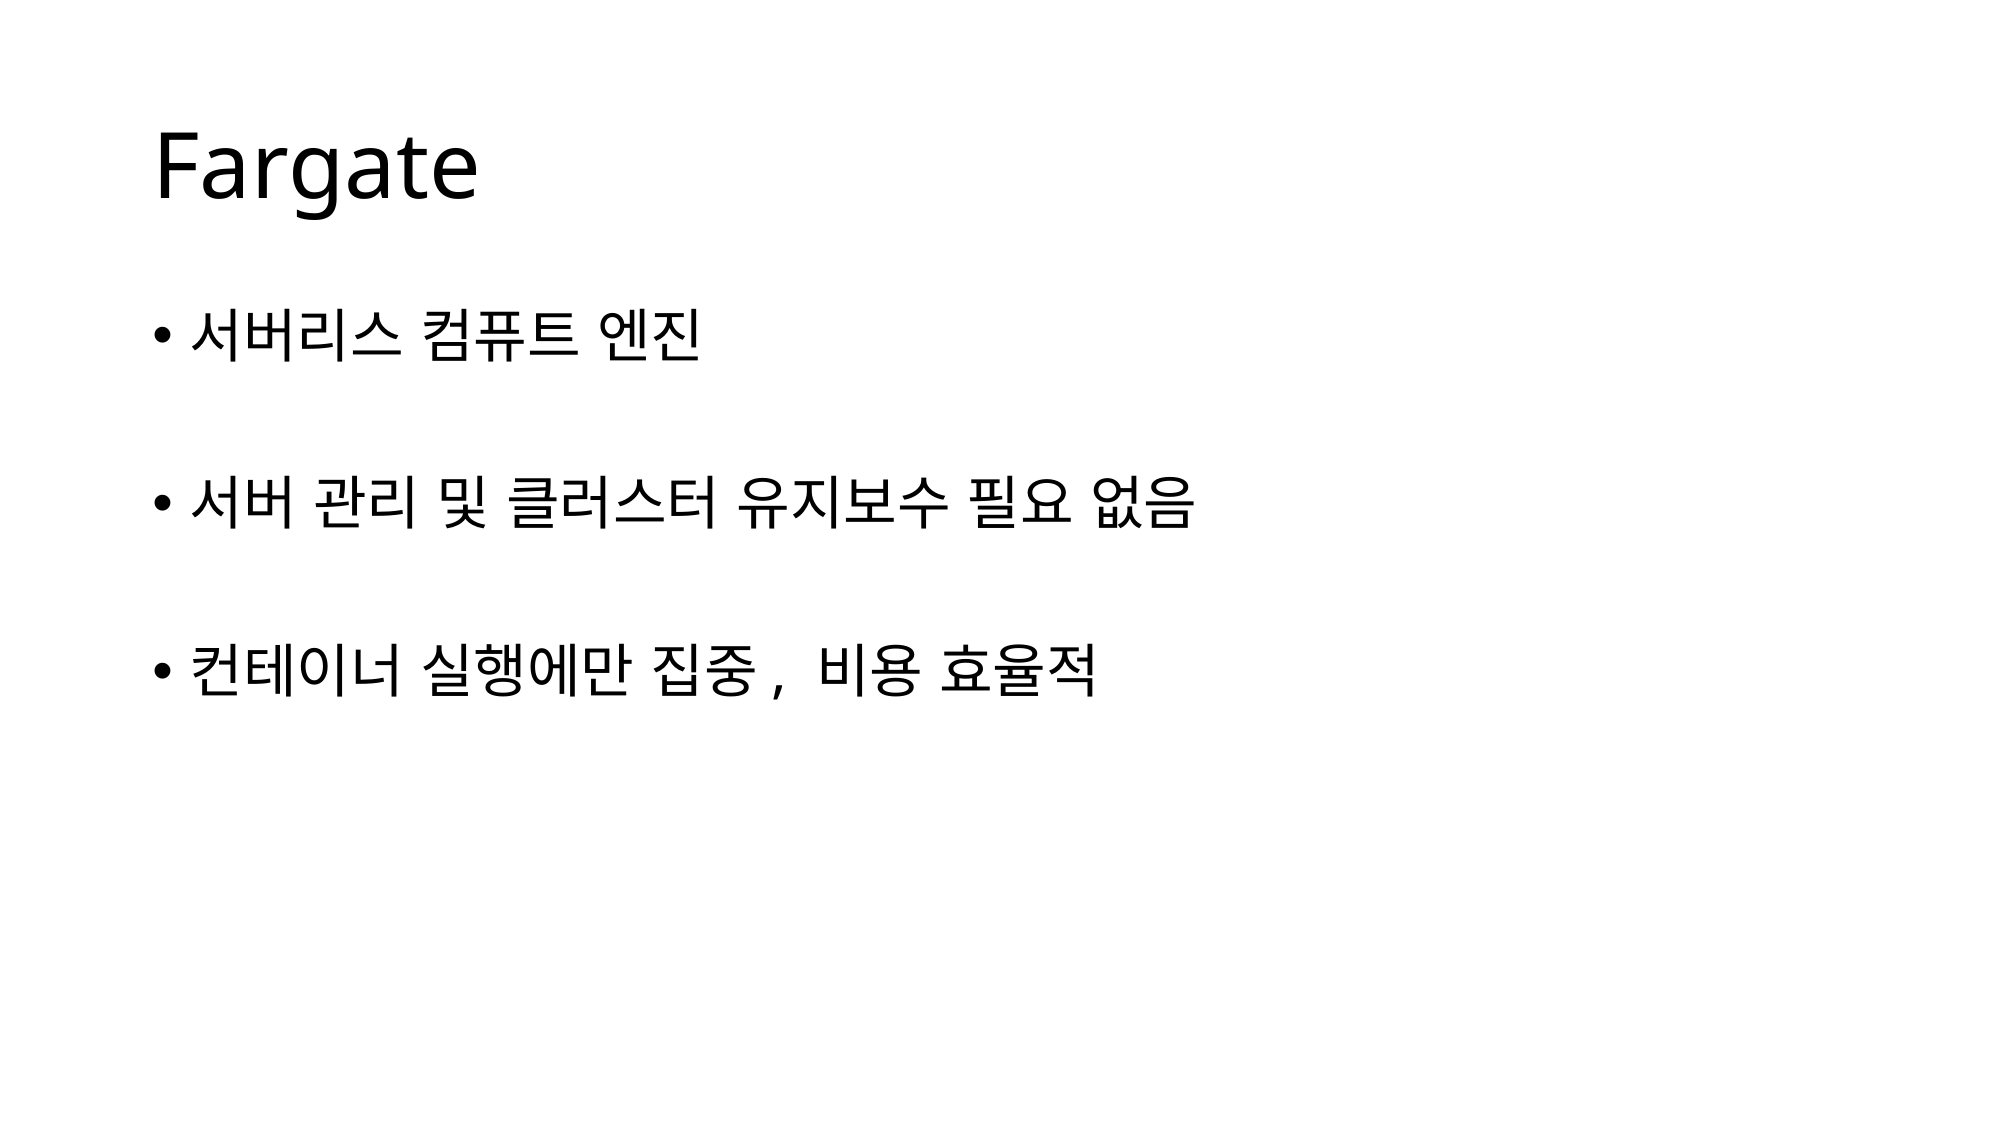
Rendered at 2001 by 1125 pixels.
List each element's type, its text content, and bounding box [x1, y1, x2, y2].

list 서버리스 컴퓨트 엔진 서버 관리 및 클러스터 유지보수 필요 없음 컨테이너 실행에만 집중, 비용 효율적 [137, 299, 1863, 1014]
title Fargate [137, 59, 1863, 278]
